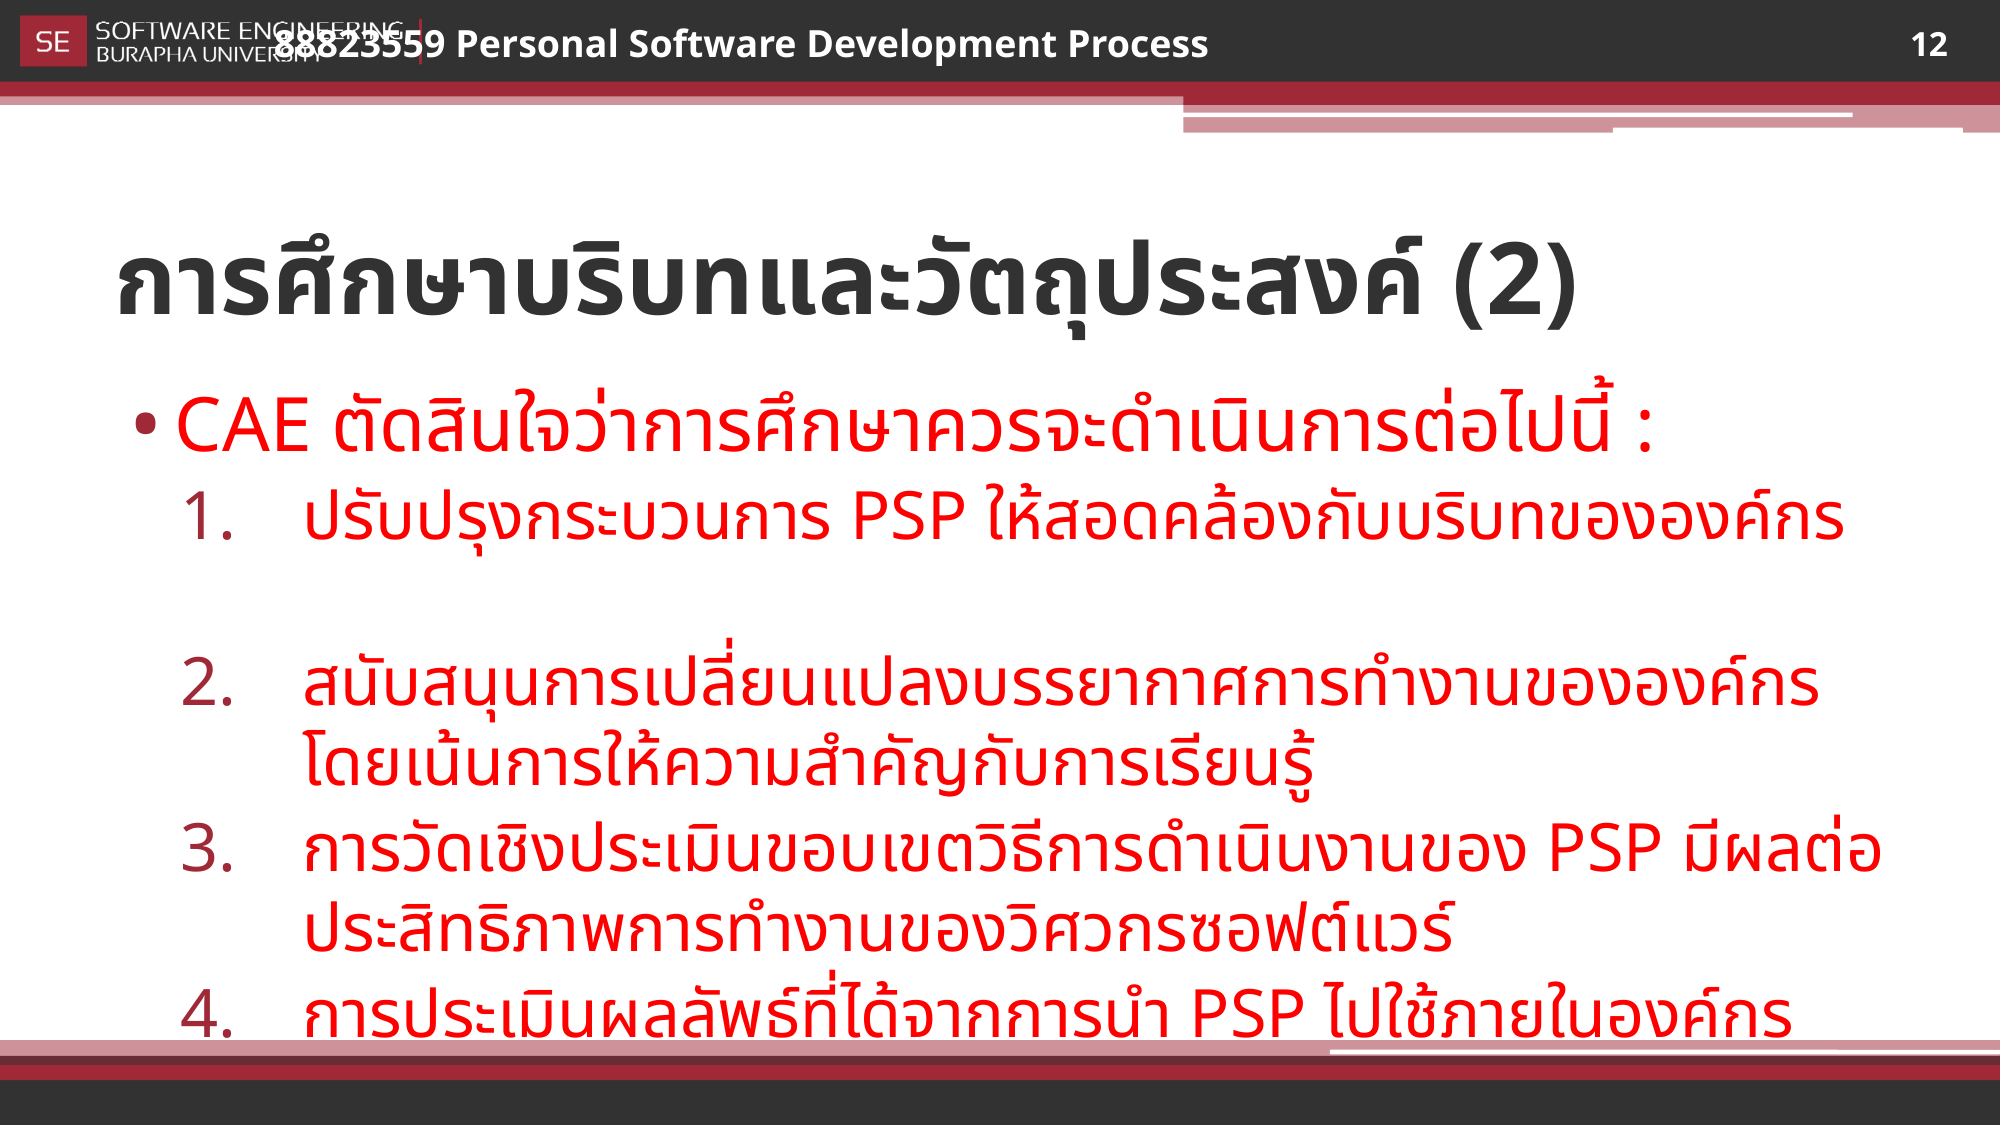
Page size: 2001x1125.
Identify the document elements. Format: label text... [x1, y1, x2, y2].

title การศึกษาบริบทและวัตถุประสงค์ (2) [99, 187, 1900, 363]
slide_number 12 [1796, 15, 1963, 76]
list CAE ตัดสินใจว่าการศึกษาควรจะดำเนินการต่อไปนี้ : ปรับปรุงกระบวนการ PSP ให้สอดคล้องกับบริบทขององค์กร สนับสนุนการเปลี่ยนแปลงบรรยากาศการทำงานขององค์กรโดยเน้นการให้ความสำคัญกับการเรียนรู้ การวัดเชิงประเมินขอบเขตวิธีการดำเนินงานของ PSP มีผลต่อประสิทธิภาพการทำงานของวิศวกรซอฟต์แวร์ การประเมินผลลัพธ์ที่ได้จากการนำ PSP ไปใช้ภายในองค์กร [99, 368, 1900, 1023]
picture [17, 8, 430, 79]
